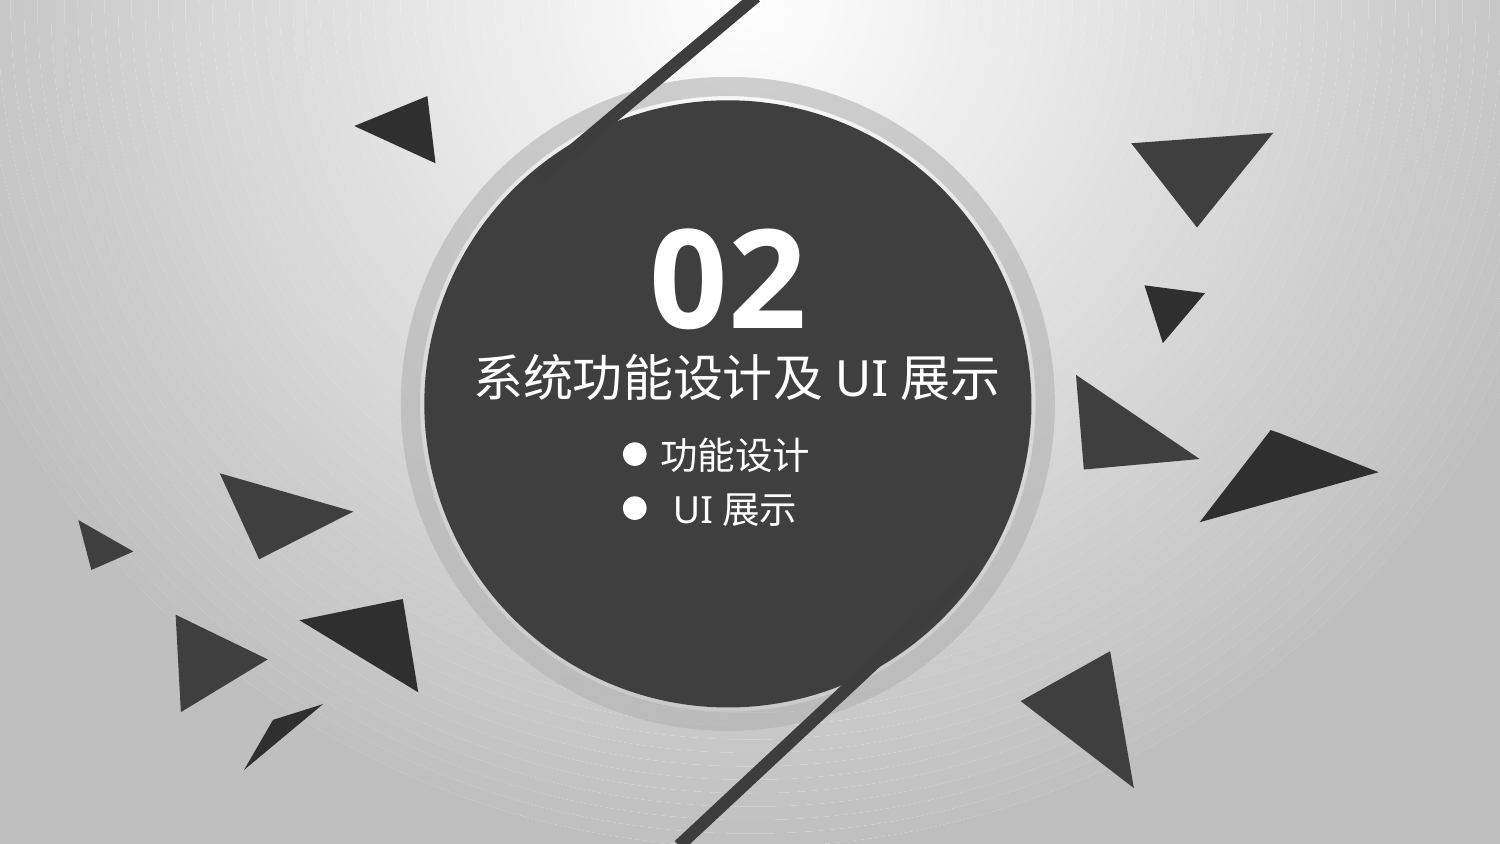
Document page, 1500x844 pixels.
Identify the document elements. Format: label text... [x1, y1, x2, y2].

text_box [352, 94, 438, 166]
text_box [173, 612, 270, 714]
text_box [1197, 428, 1381, 525]
text_box [217, 471, 356, 562]
text_box [297, 596, 421, 695]
text_box [1018, 649, 1136, 790]
text_box [242, 702, 325, 772]
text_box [537, 0, 757, 181]
text_box 02 [634, 184, 823, 364]
text_box [1129, 130, 1276, 230]
text_box [408, 86, 1048, 719]
text_box [1142, 283, 1207, 346]
text_box 系统功能设计及UI展示 [458, 327, 1022, 415]
text_box [76, 518, 136, 572]
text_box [678, 569, 975, 844]
text_box 功能设计 UI展示 [460, 415, 1010, 539]
text_box [1073, 373, 1202, 472]
